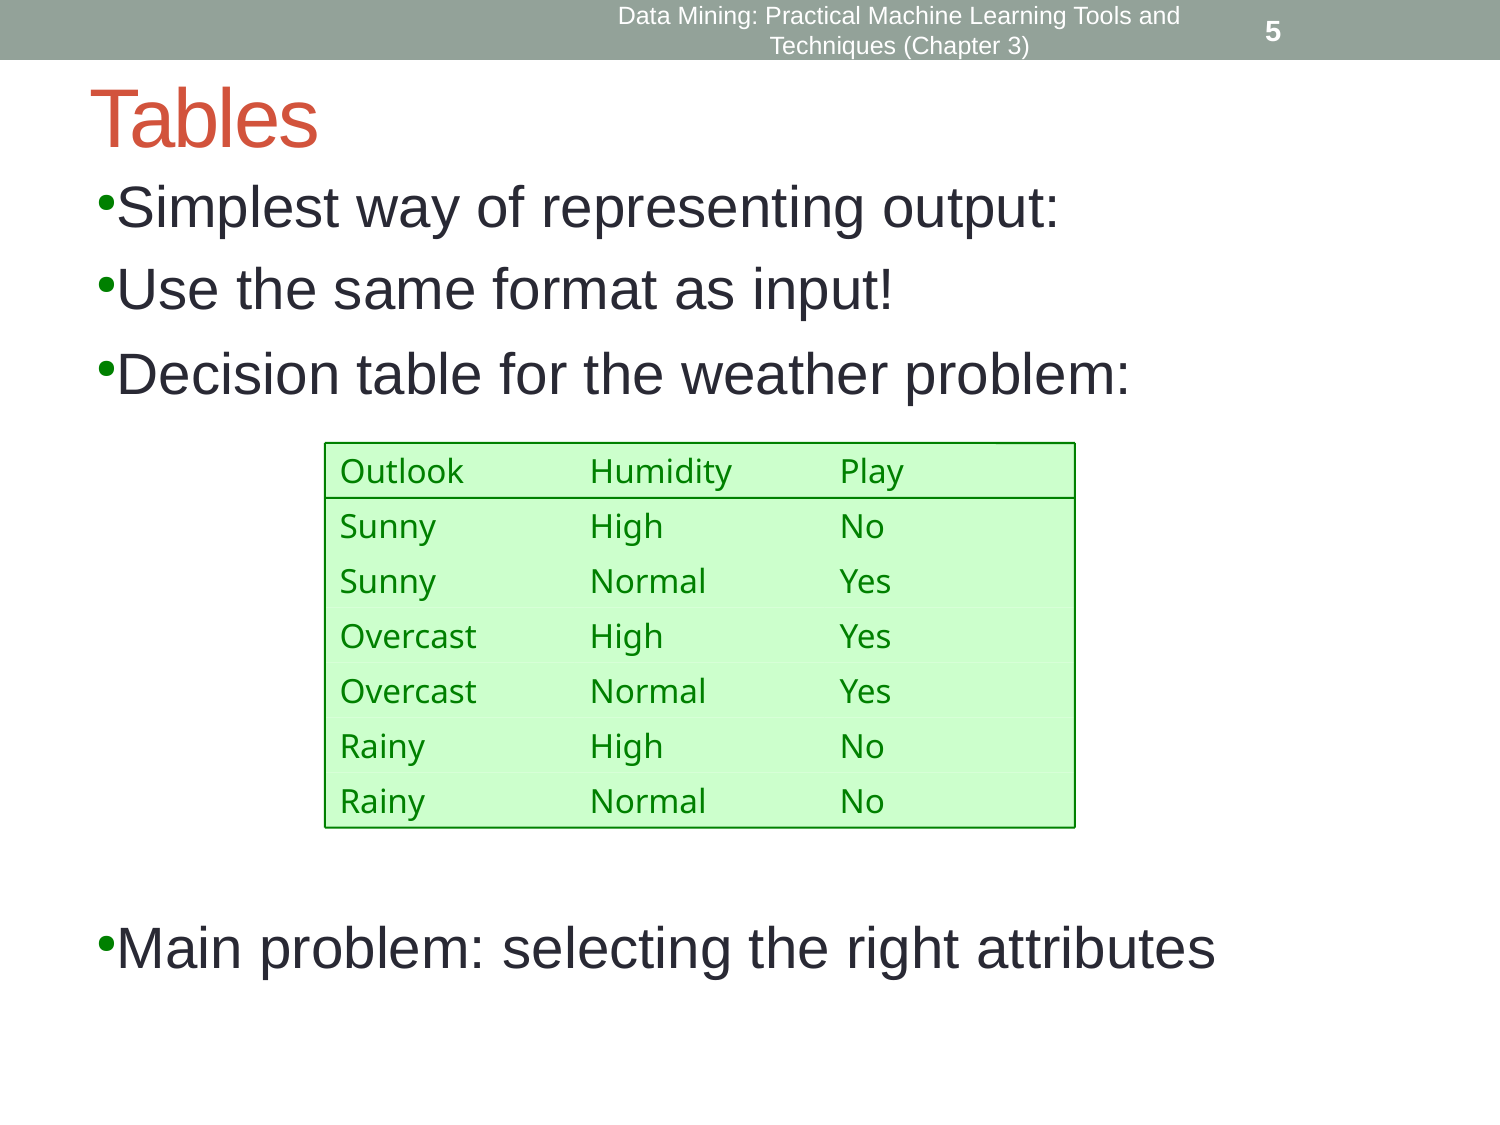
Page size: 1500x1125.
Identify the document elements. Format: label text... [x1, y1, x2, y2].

text_box Simplest way of representing output: Use the same format as input! Decision table for the weather problem: Main problem: selecting the right attributes [81, 161, 1382, 988]
footer Data Mining: Practical Machine Learning Tools and Techniques (Chapter 3) [562, 3, 1238, 34]
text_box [324, 442, 1075, 828]
slide_number 5 [1250, 3, 1425, 57]
title Tables [75, 34, 1313, 195]
